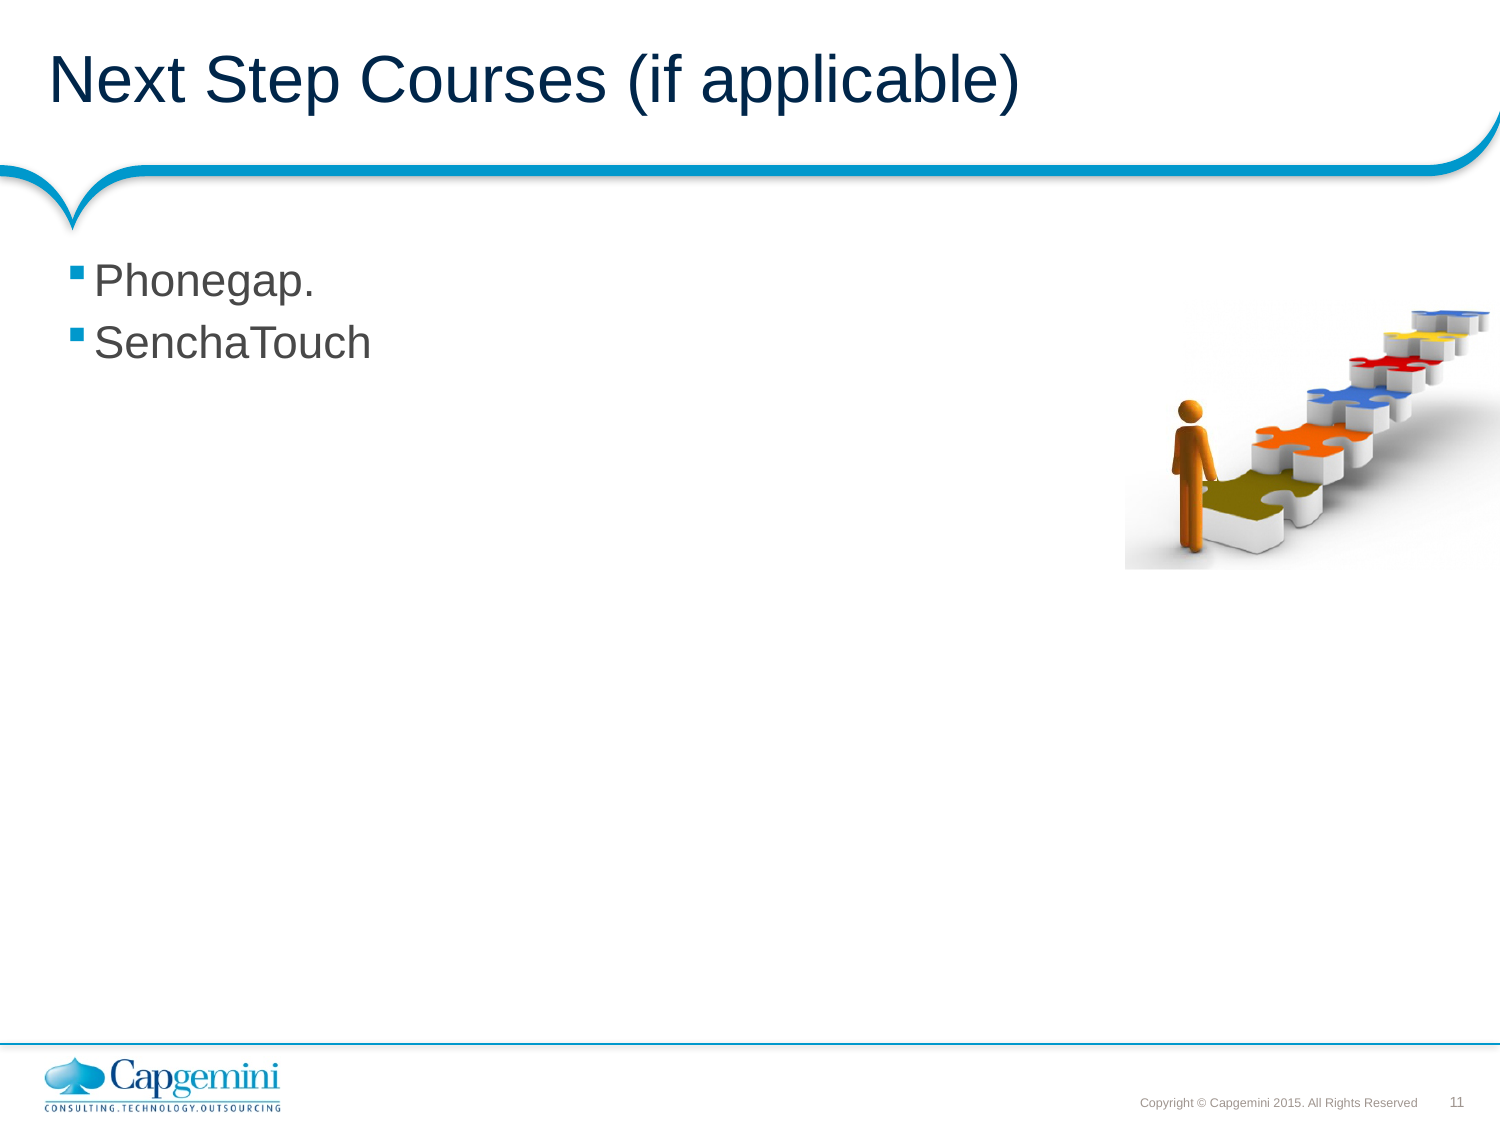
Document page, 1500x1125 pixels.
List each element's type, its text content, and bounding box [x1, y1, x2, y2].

list Phonegap. SenchaTouch [48, 245, 1152, 1007]
picture [1152, 299, 1500, 570]
picture [44, 1056, 281, 1113]
title Next Step Courses (if applicable) [0, 0, 1500, 165]
